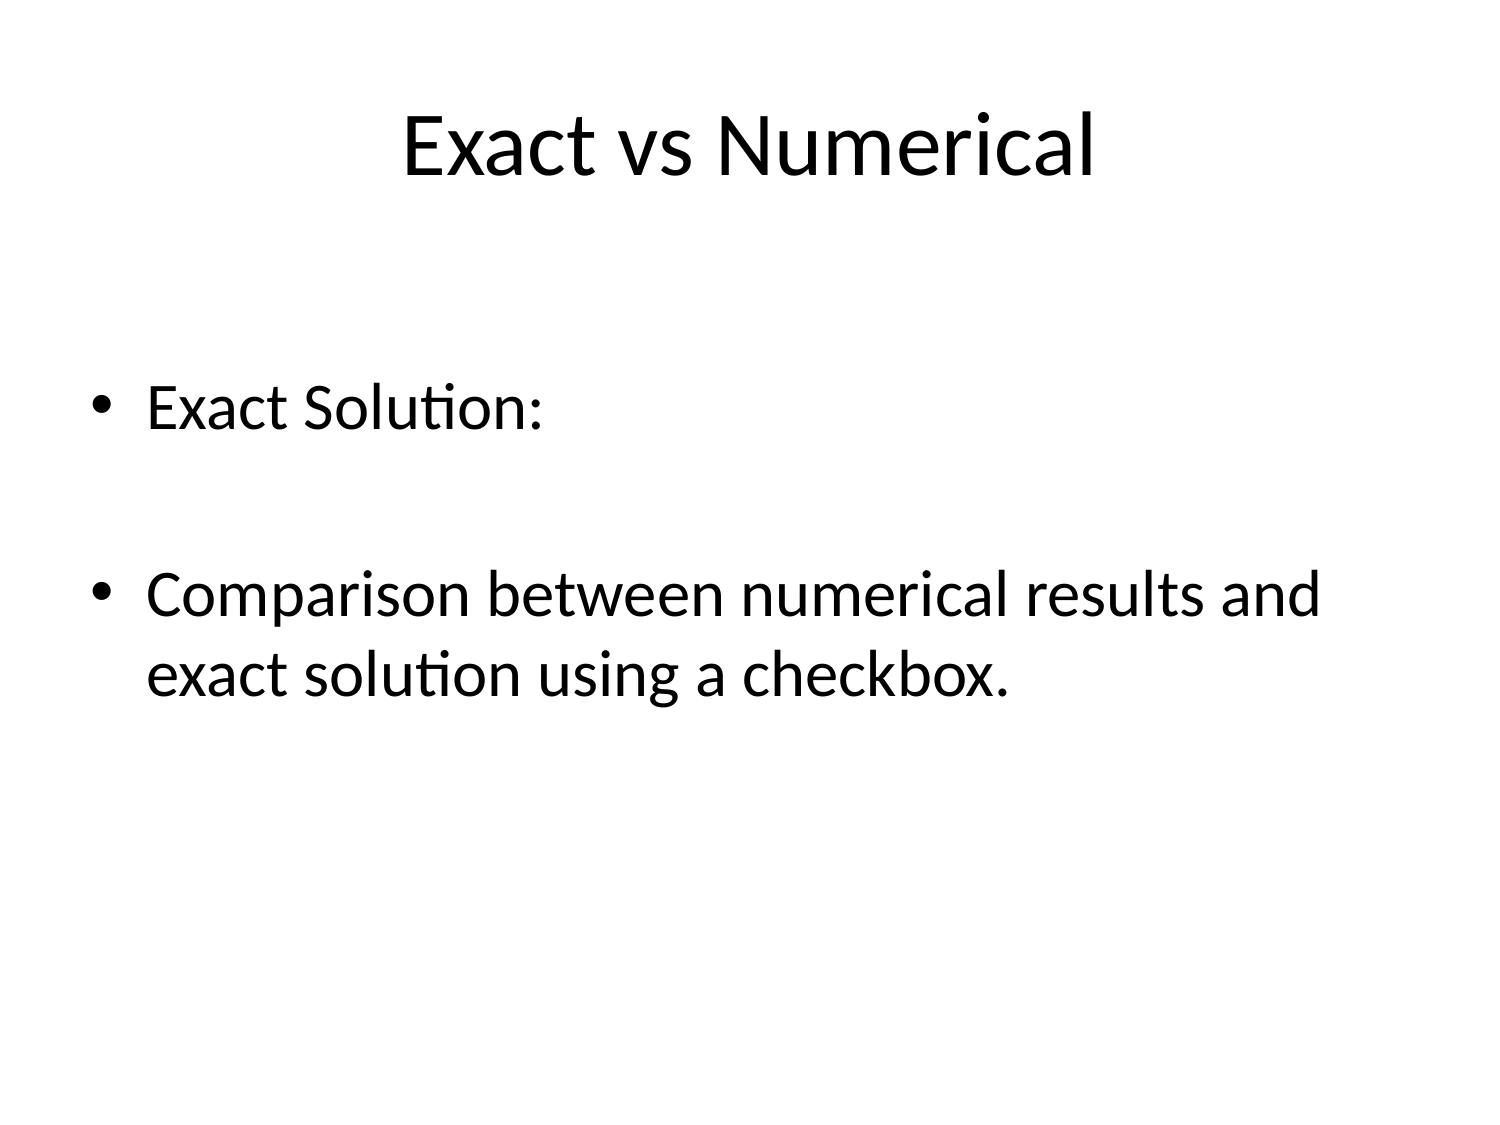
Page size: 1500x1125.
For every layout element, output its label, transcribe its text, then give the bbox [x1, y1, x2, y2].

title Exact vs Numerical [75, 45, 1425, 233]
